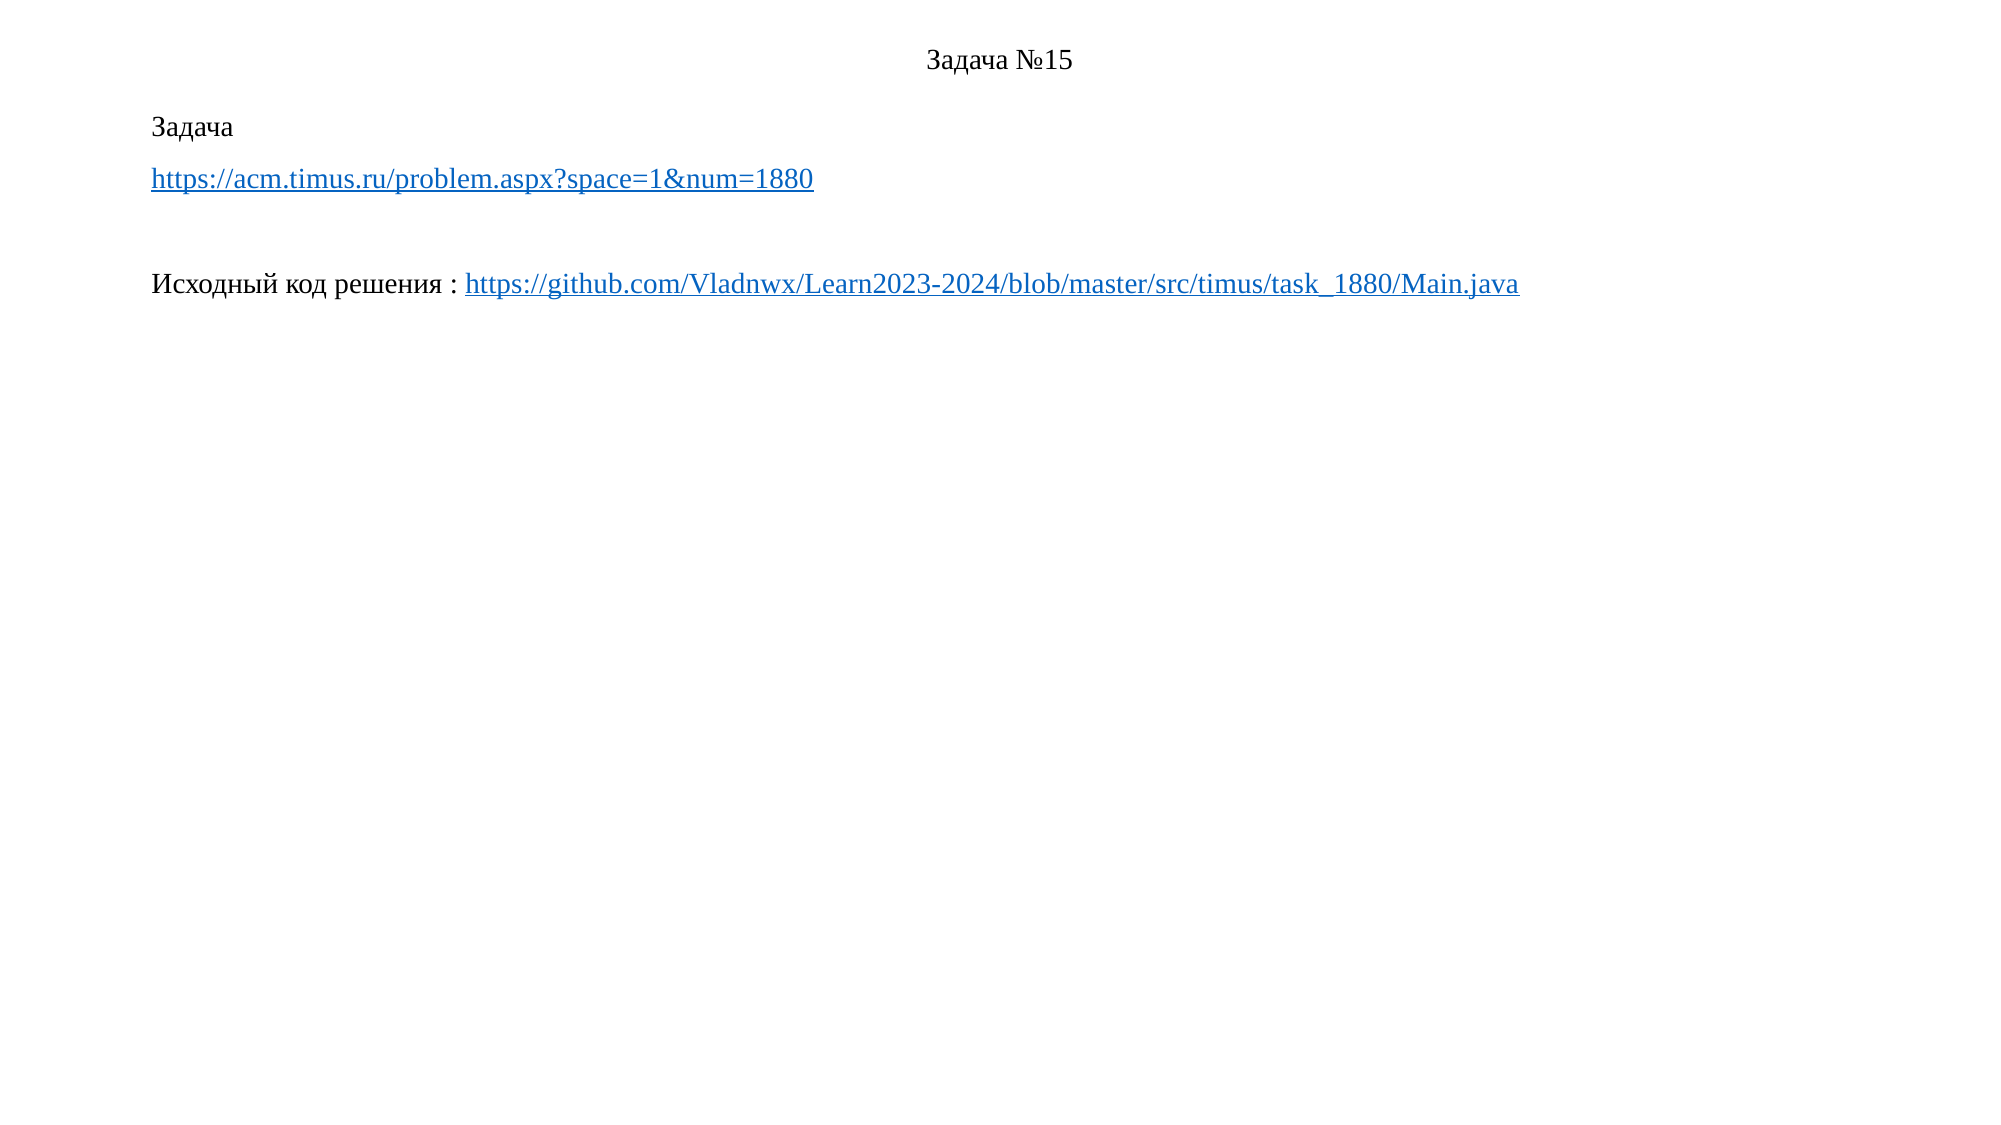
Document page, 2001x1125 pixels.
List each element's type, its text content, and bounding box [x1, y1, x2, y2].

list Задача https://acm.timus.ru/problem.aspx?space=1&num=1880 Исходный код решения : https://github.com/Vladnwx/Learn2023-2024/blob/master/src/timus/task_1880/Main.java [136, 103, 1862, 1071]
title Задача №15 [137, 28, 1863, 84]
